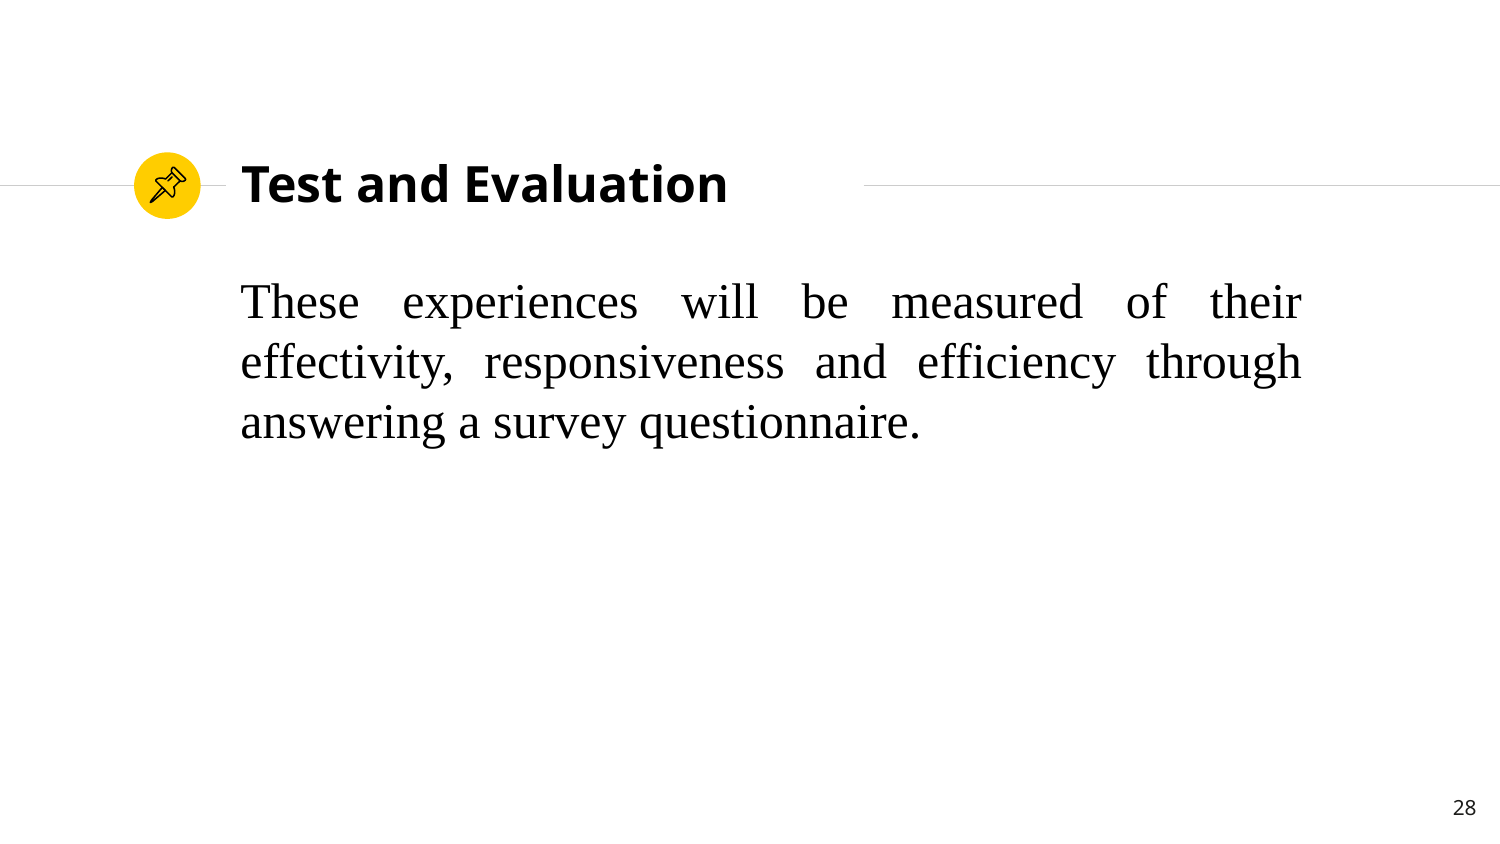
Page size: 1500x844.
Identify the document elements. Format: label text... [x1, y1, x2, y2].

slide_number 28 [1401, 779, 1492, 844]
title Test and Evaluation [226, 146, 863, 219]
list These experiences will be measured of their effectivity, responsiveness and efficiency through answering a survey questionnaire. [212, 253, 1318, 734]
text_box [150, 166, 186, 203]
